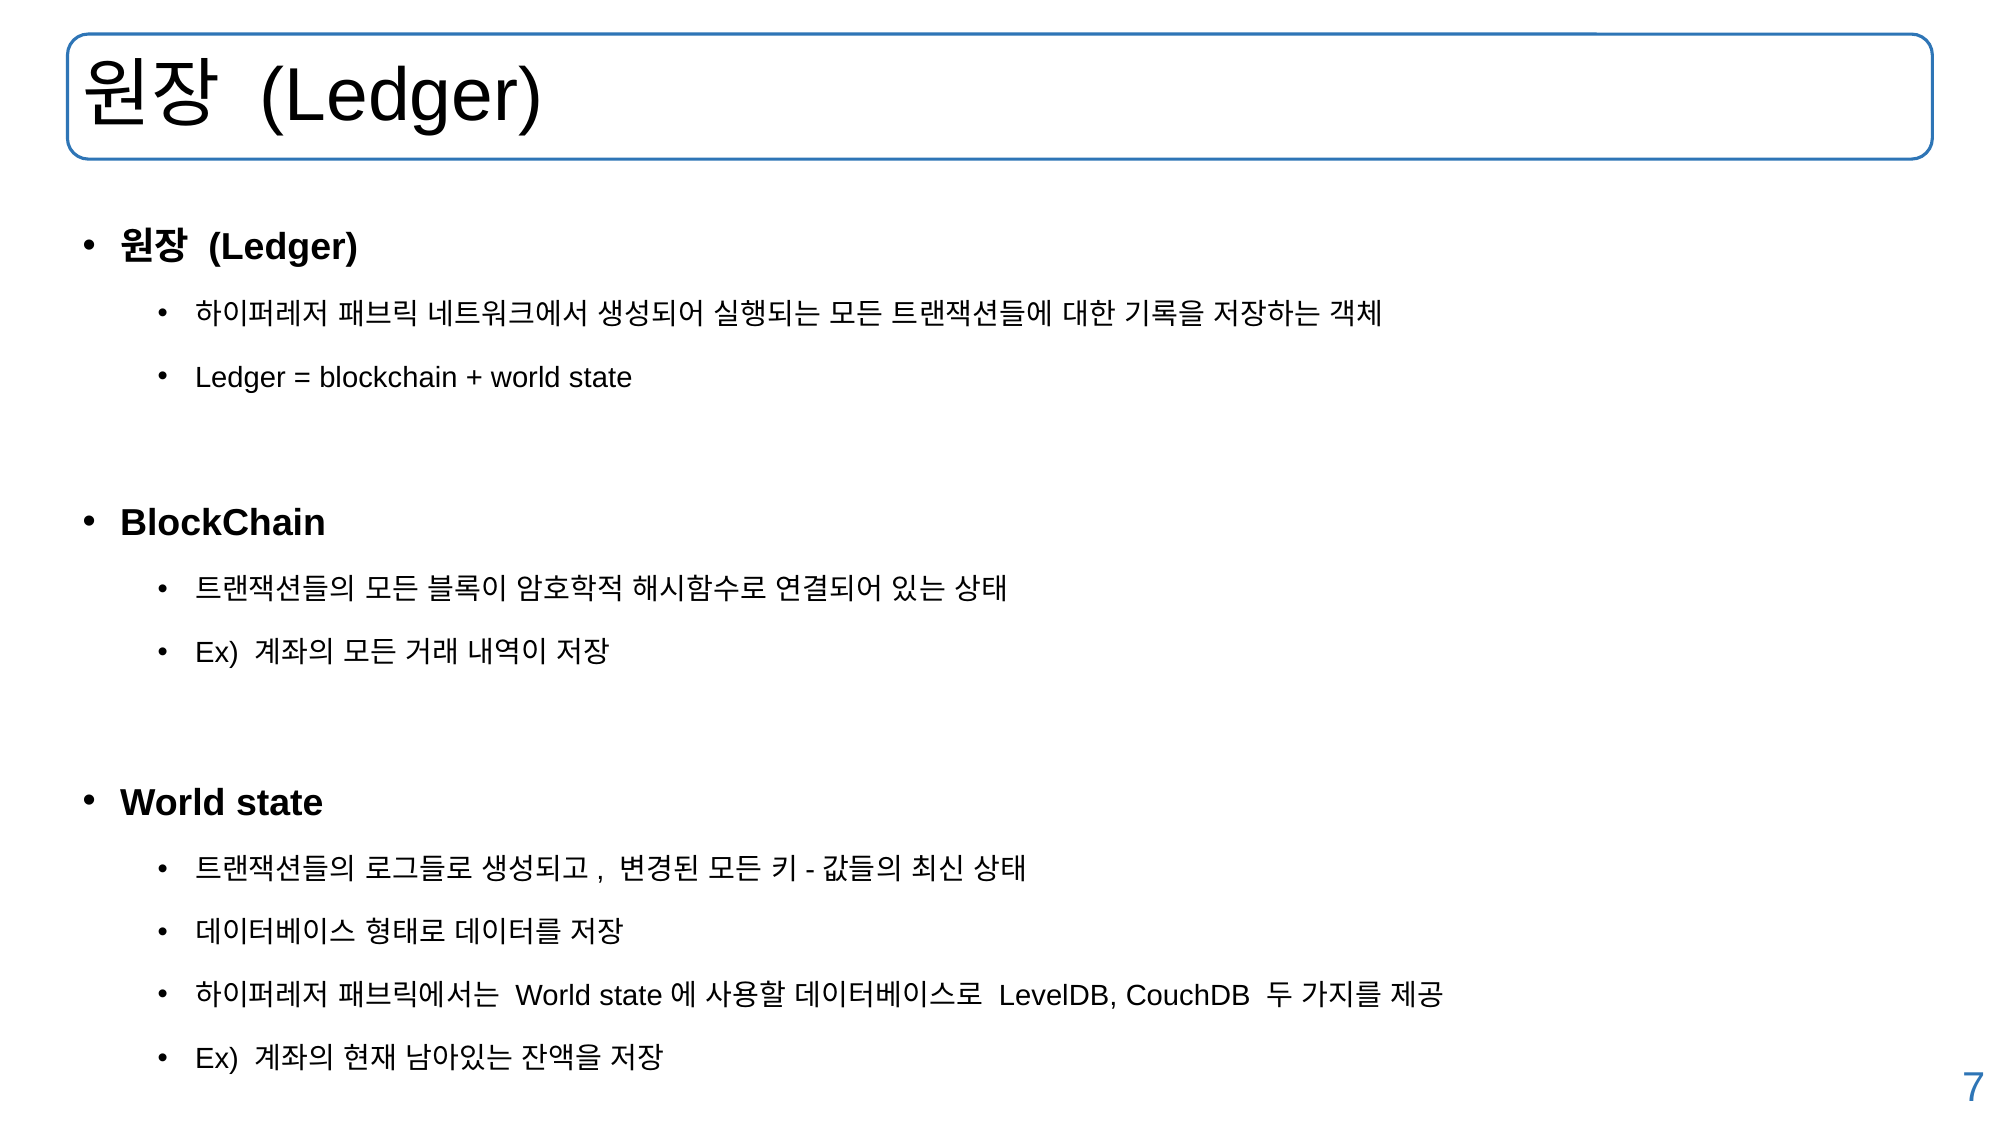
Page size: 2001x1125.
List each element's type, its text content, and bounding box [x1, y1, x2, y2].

title 원장 (Ledger) [67, 34, 1933, 160]
text_box [737, 253, 2000, 328]
list 원장 (Ledger) 하이퍼레저 패브릭 네트워크에서 생성되어 실행되는 모든 트랜잭션들에 대한 기록을 저장하는 객체 Ledger = blockchain + world state BlockChain 트랜잭션들의 모든 블록이 암호학적 해시함수로 연결되어 있는 상태 Ex) 계좌의 모든 거래 내역이 저장 World state 트랜잭션들의 로그들로 생성되고, 변경된 모든 키-값들의 최신 상태 데이터베이스 형태로 데이터를 저장 하이퍼레저 패브릭에서는 World state에 사용할 데이터베이스로 LevelDB, CouchDB 두 가지를 제공 Ex) 계좌의 현재 남아있는 잔액을 저장 [67, 192, 1933, 1091]
